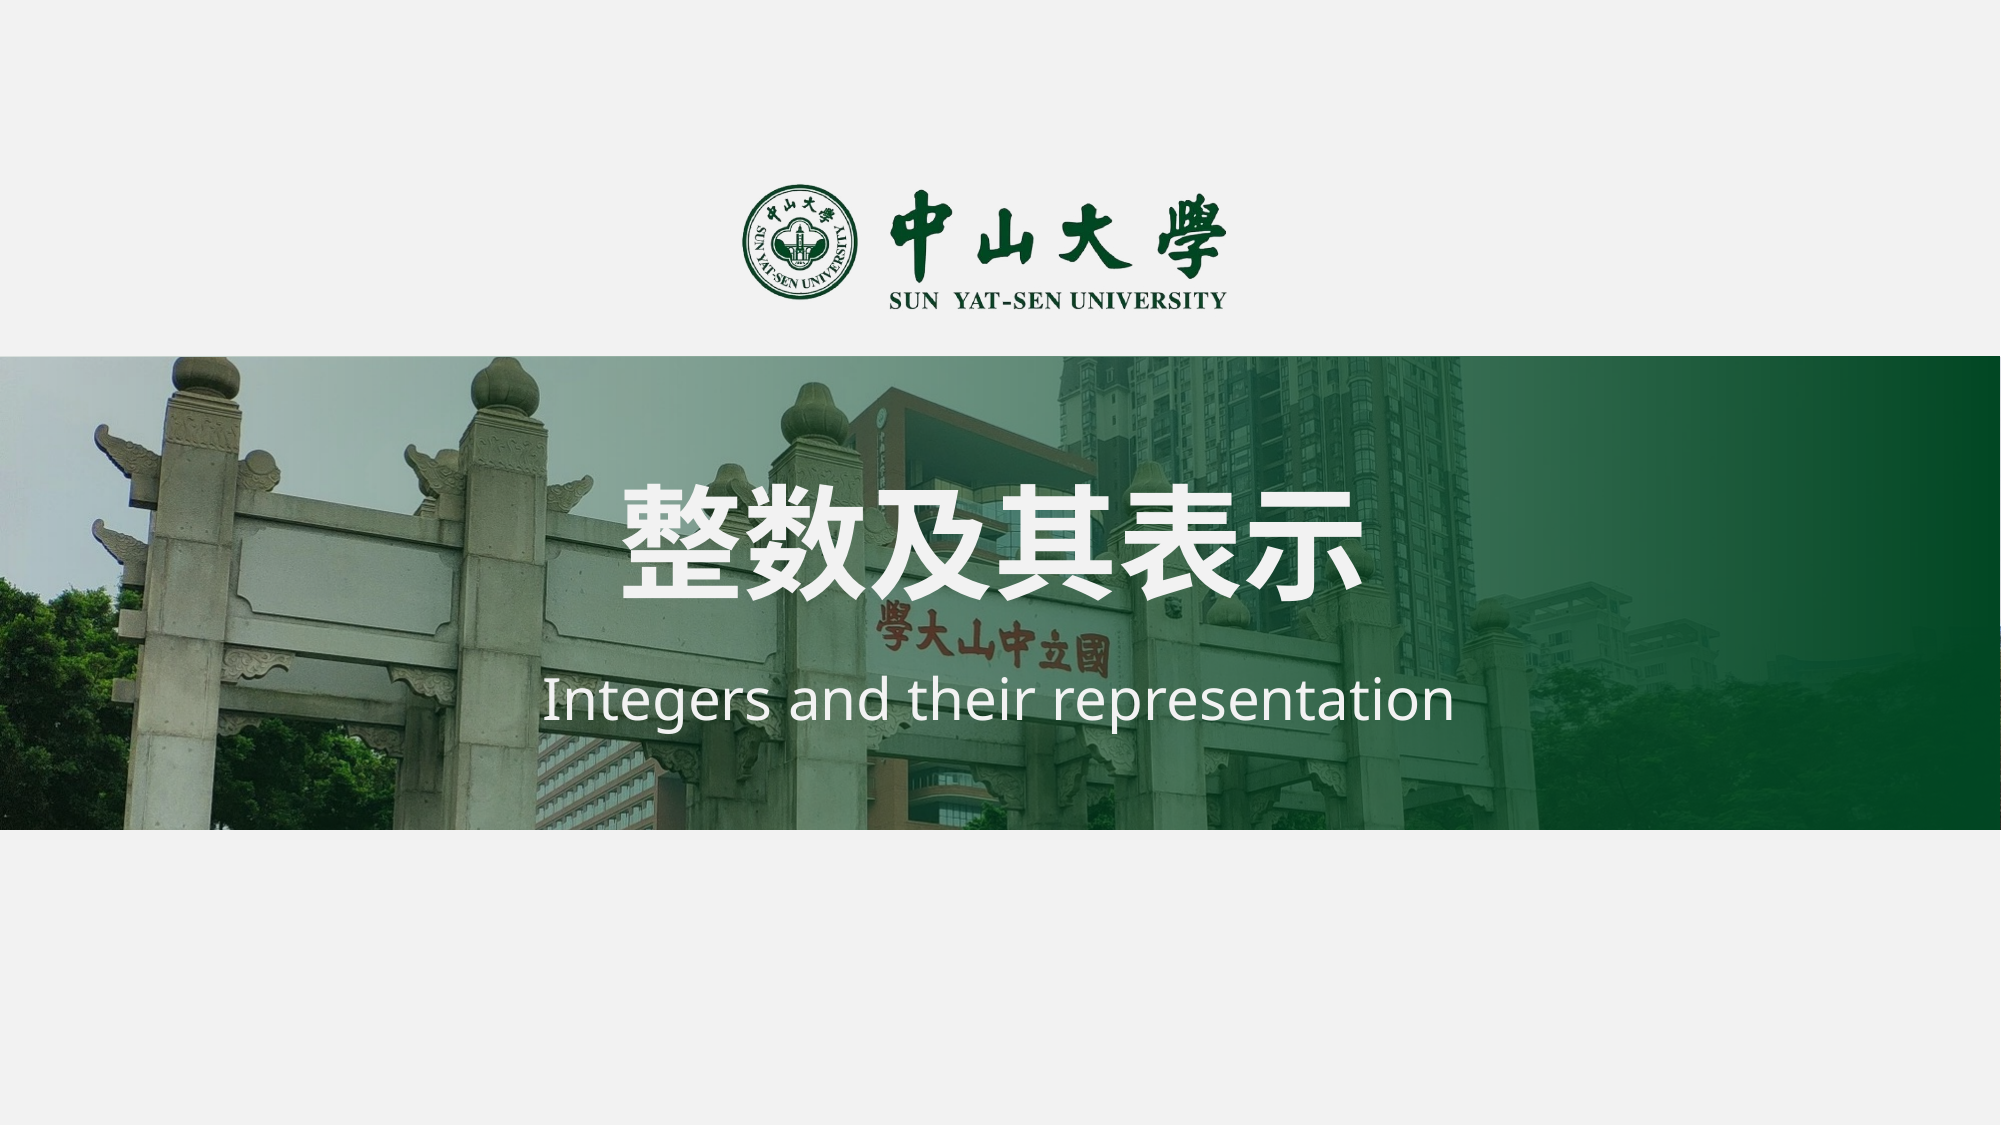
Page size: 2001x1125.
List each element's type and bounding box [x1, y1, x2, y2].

picture [711, 151, 1275, 328]
picture [0, 356, 2001, 830]
